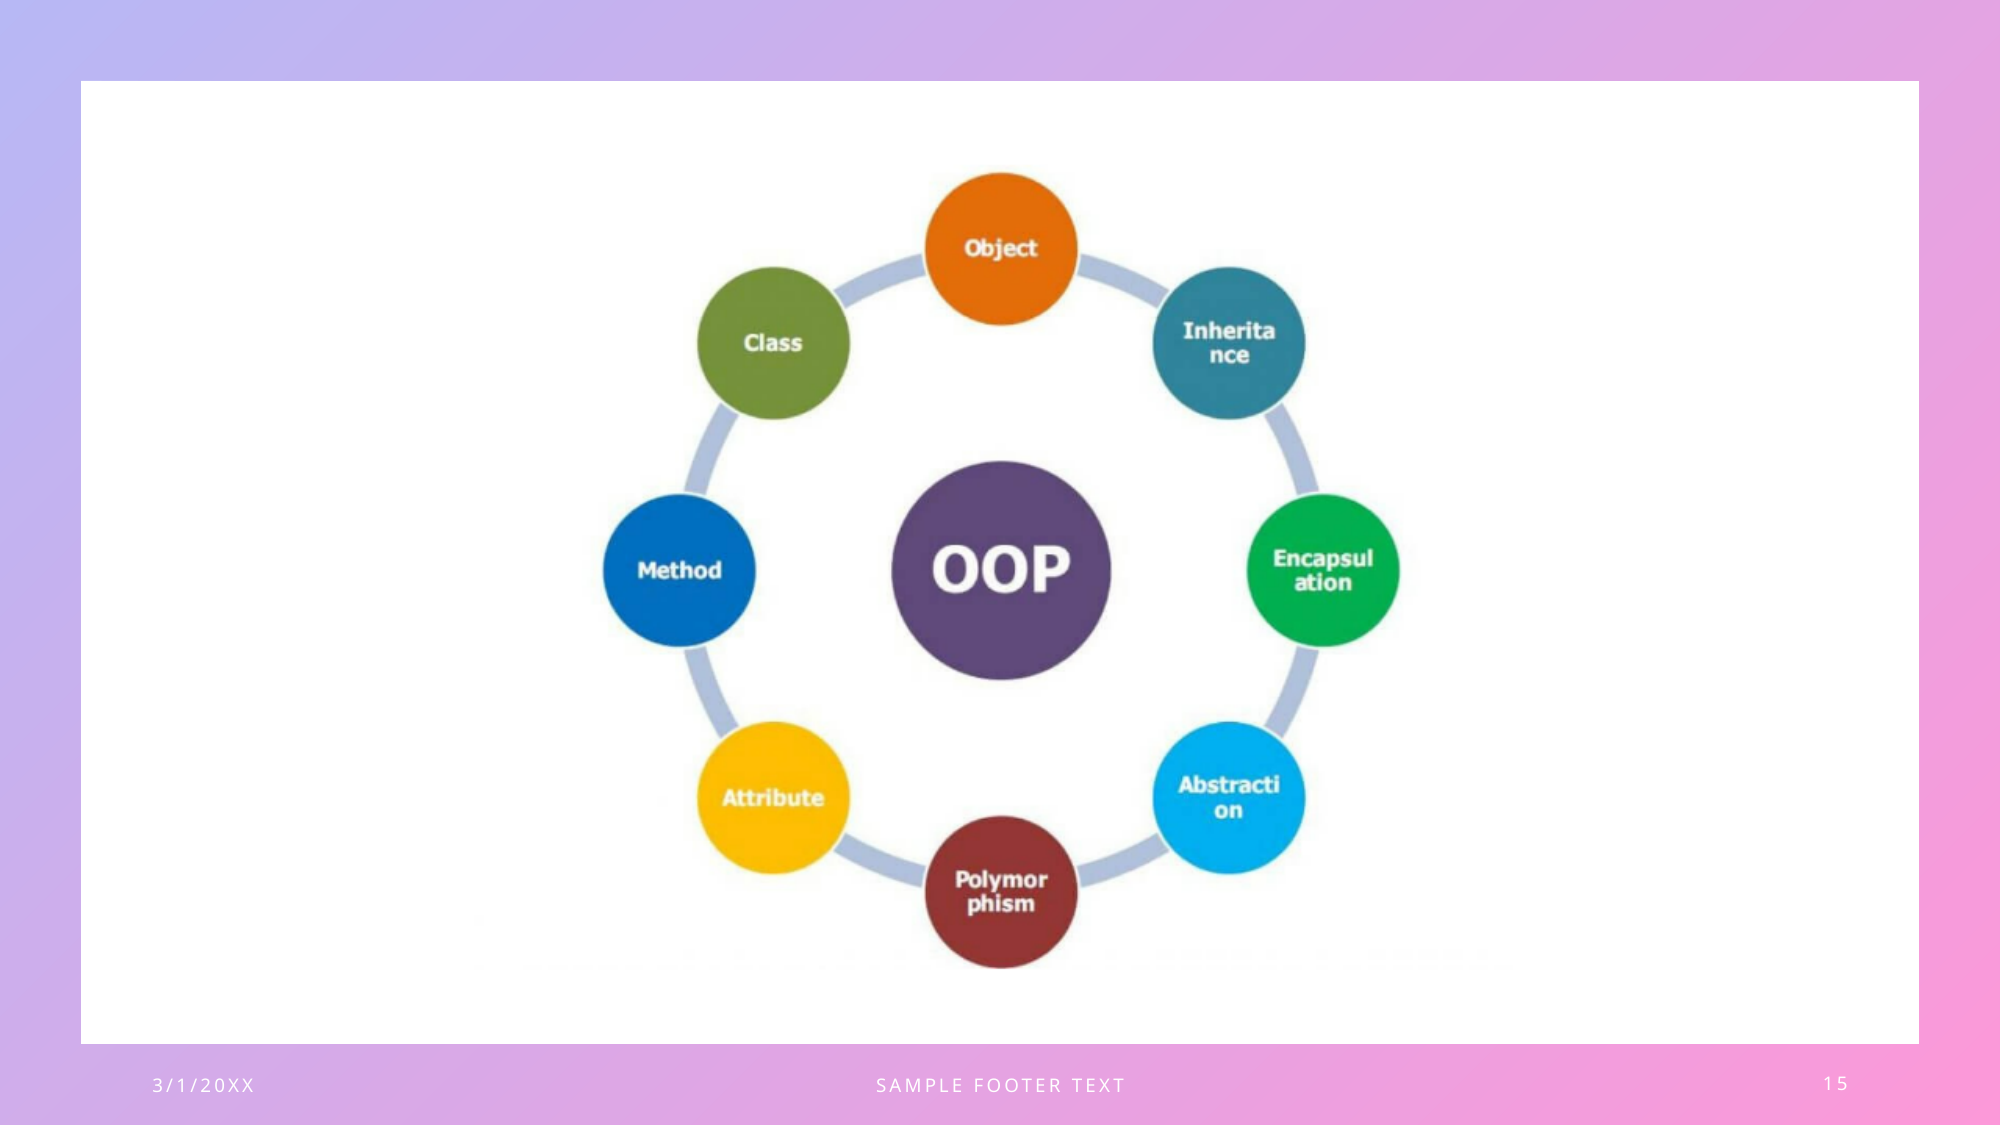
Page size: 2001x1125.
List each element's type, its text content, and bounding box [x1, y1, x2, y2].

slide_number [137, 1054, 588, 1115]
slide_number 15 [1412, 1054, 1863, 1115]
footer SAMPLE FOOTER TEXT [662, 1054, 1338, 1115]
picture [474, 134, 1525, 991]
